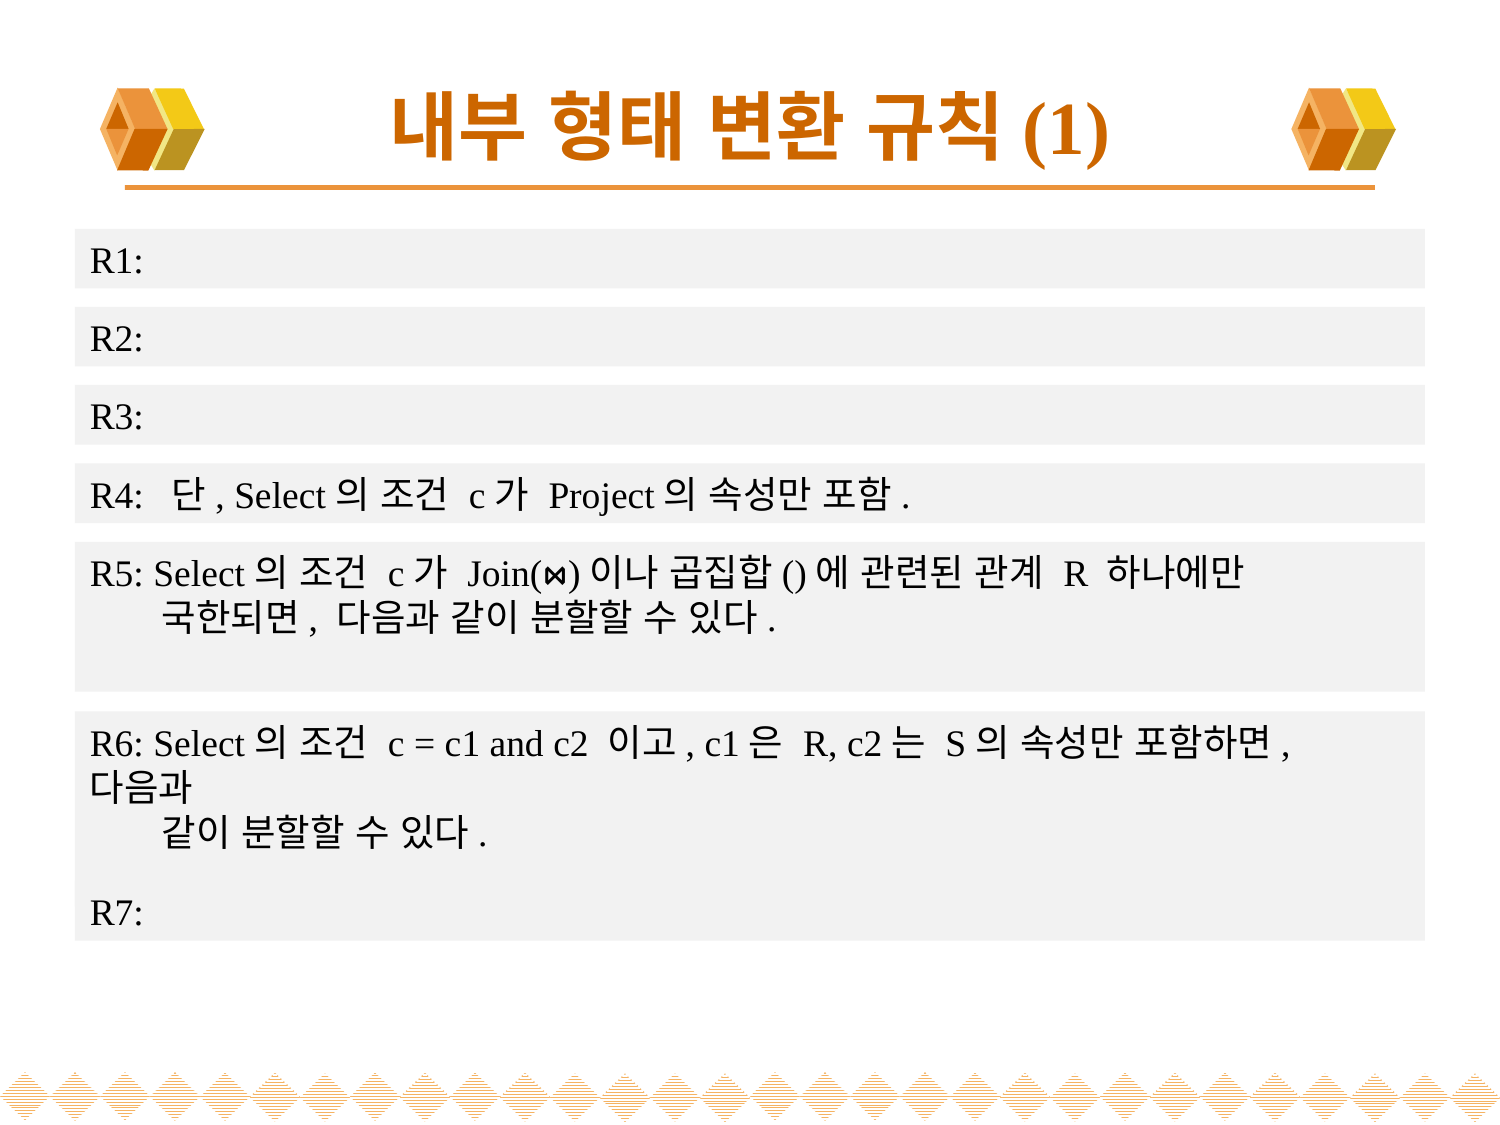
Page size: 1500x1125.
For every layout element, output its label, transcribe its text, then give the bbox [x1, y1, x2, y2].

title 내부 형태 변환 규칙(1) [75, 67, 1425, 182]
